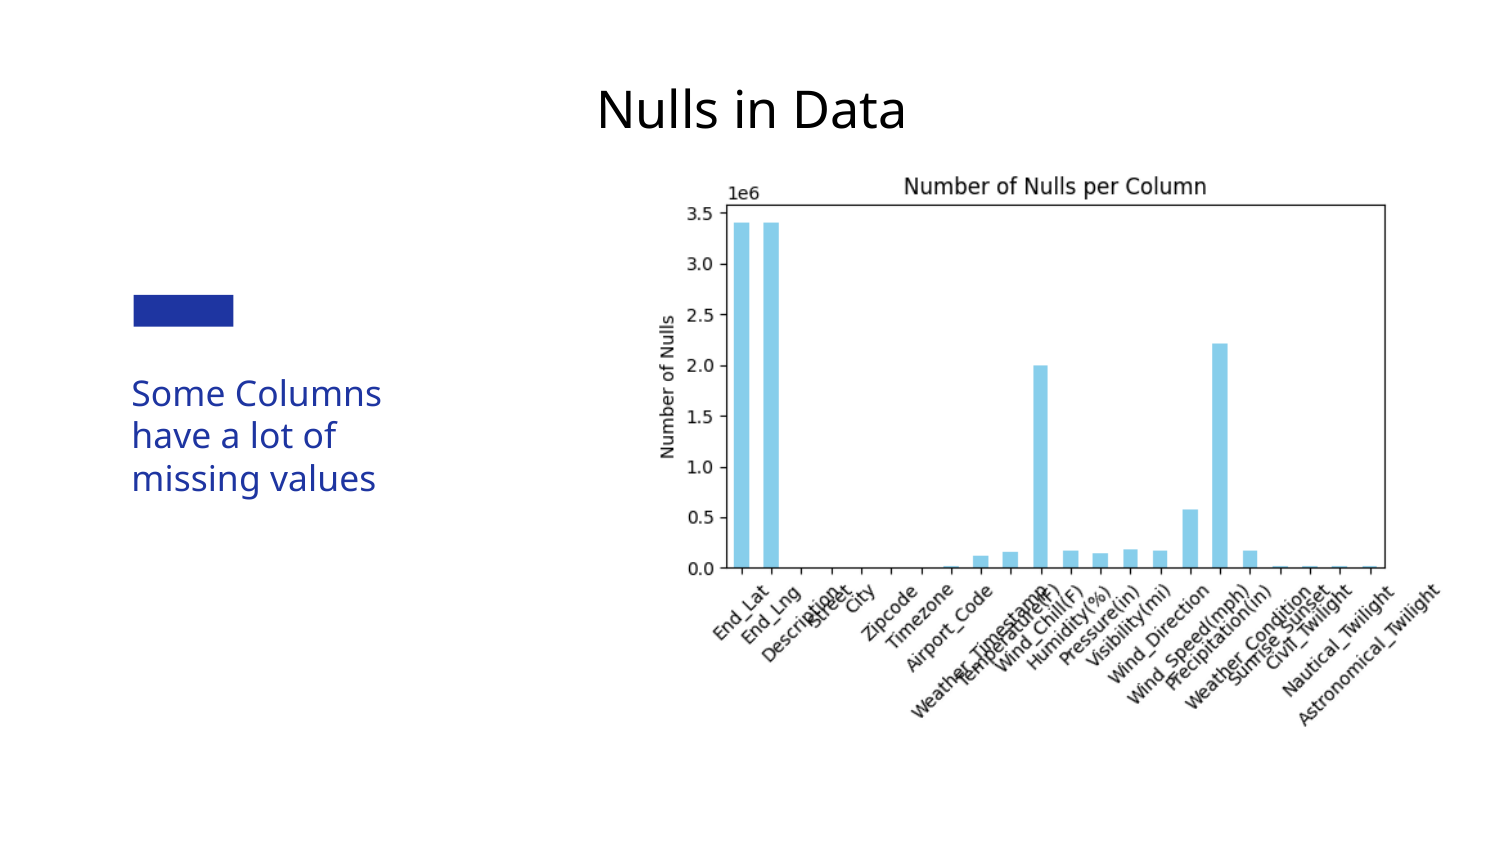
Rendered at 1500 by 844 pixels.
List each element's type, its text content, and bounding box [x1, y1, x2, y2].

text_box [116, 294, 445, 518]
picture [655, 170, 1454, 737]
title Nulls in Data [79, 68, 1426, 148]
